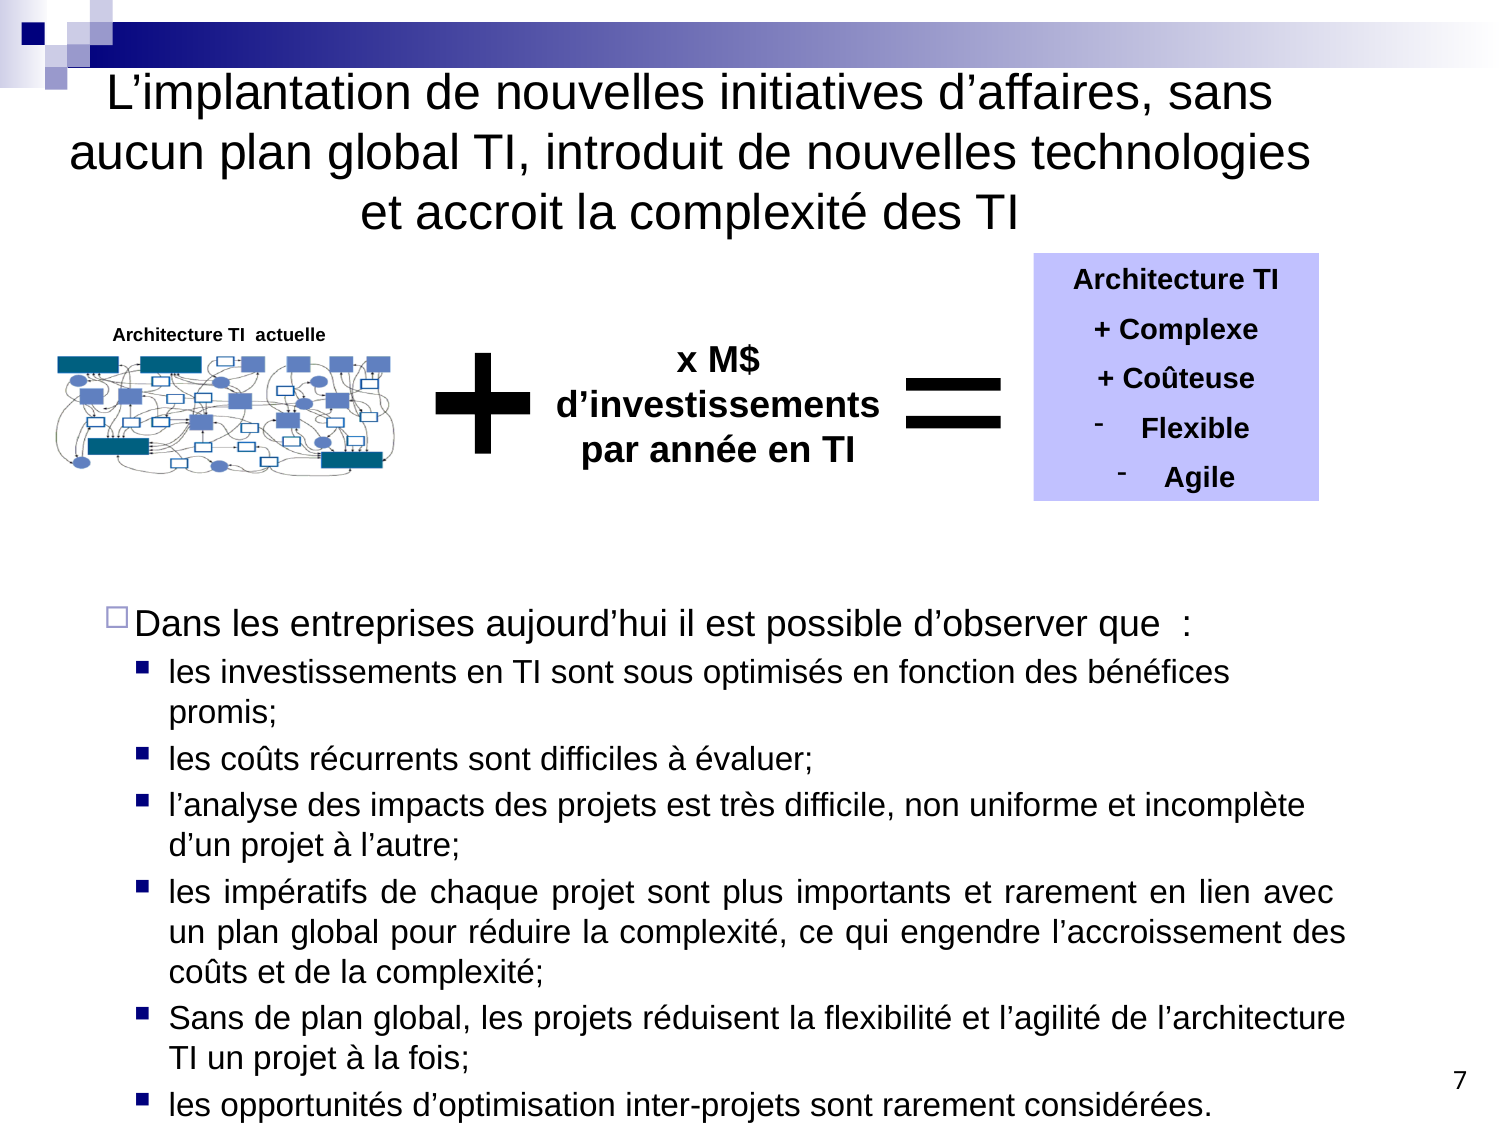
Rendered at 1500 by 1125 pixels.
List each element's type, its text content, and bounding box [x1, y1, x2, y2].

list Dans les entreprises aujourd’hui il est possible d’observer que : les investissements en TI sont sous optimisés en fonction des bénéfices promis; les coûts récurrents sont difficiles à évaluer; l’analyse des impacts des projets est très difficile, non uniforme et incomplète d’un projet à l’autre; les impératifs de chaque projet sont plus importants et rarement en lien avec un plan global pour réduire la complexité, ce qui engendre l’accroissement des coûts et de la complexité; Sans de plan global, les projets réduisent la flexibilité et l’agilité de l’architecture TI un projet à la fois; les opportunités d’optimisation inter-projets sont rarement considérées. [88, 262, 1364, 1107]
text_box Architecture TI actuelle [41, 314, 397, 353]
text_box x M$ d’investissements par année en TI [554, 328, 882, 478]
title L’implantation de nouvelles initiatives d’affaires, sans aucun plan global TI, introduit de nouvelles technologies et accroit la complexité des TI [52, 55, 1329, 244]
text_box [905, 384, 1001, 423]
text_box [435, 352, 531, 454]
text_box Architecture TI + Complexe + Coûteuse Flexible Agile [1033, 253, 1319, 501]
picture [53, 352, 397, 479]
slide_number 7 [1364, 1030, 1483, 1107]
